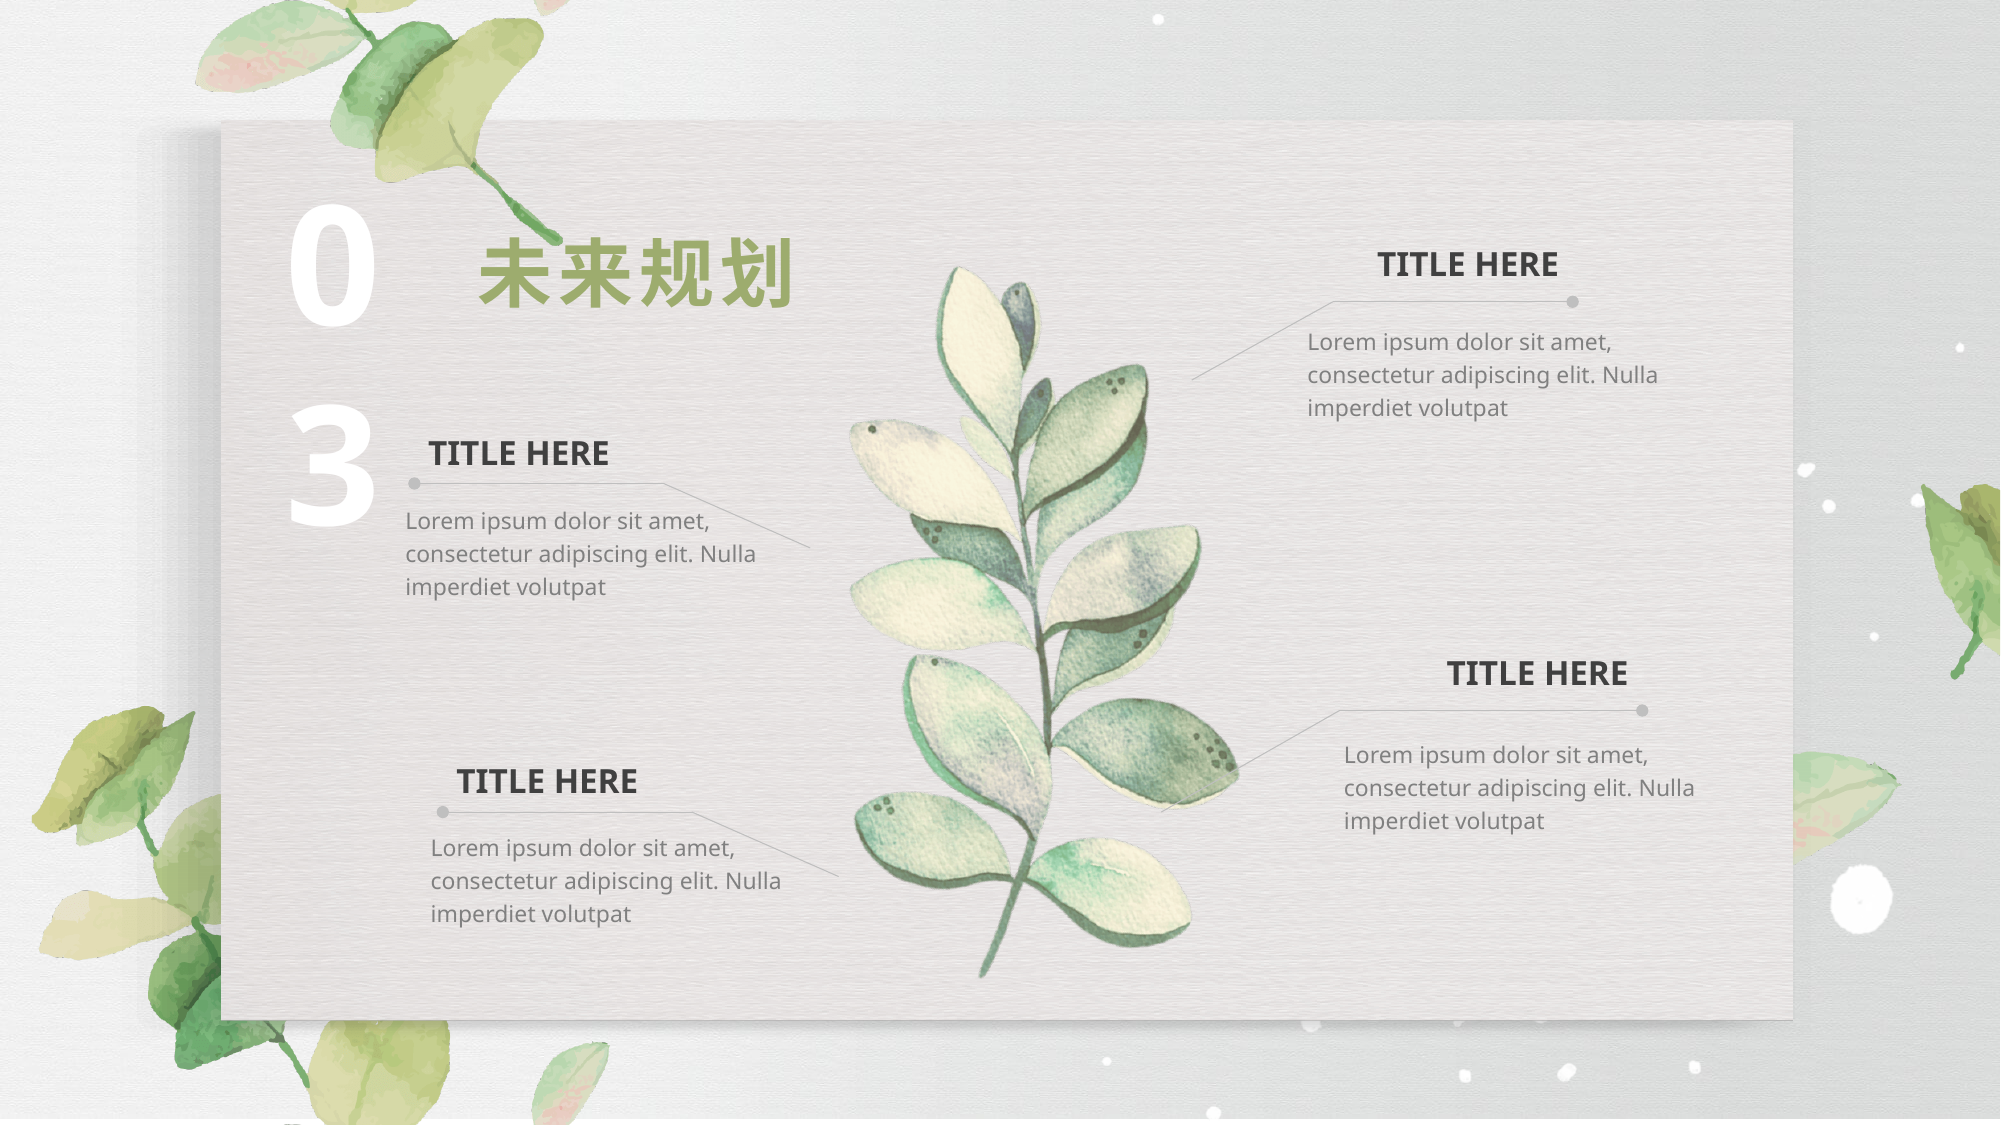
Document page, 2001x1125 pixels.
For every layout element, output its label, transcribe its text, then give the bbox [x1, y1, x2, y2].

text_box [442, 811, 839, 877]
text_box Lorem ipsum dolor sit amet, consectetur adipiscing elit. Nulla imperdiet volutpat [397, 501, 726, 600]
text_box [1161, 710, 1643, 813]
text_box TITLE HERE [420, 431, 618, 476]
text_box 未来规划 [462, 218, 812, 324]
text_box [414, 483, 811, 548]
picture [0, 0, 2001, 1125]
text_box TITLE HERE [448, 760, 647, 805]
text_box TITLE HERE [1439, 652, 1637, 696]
text_box Lorem ipsum dolor sit amet, consectetur adipiscing elit. Nulla imperdiet volutpat [1344, 734, 1707, 834]
text_box Lorem ipsum dolor sit amet, consectetur adipiscing elit. Nulla imperdiet volutpat [1344, 322, 1665, 422]
text_box TITLE HERE [1369, 243, 1567, 288]
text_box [1191, 301, 1573, 381]
text_box Lorem ipsum dolor sit amet, consectetur adipiscing elit. Nulla imperdiet volutpat [423, 828, 815, 927]
text_box 03 [270, 151, 491, 567]
